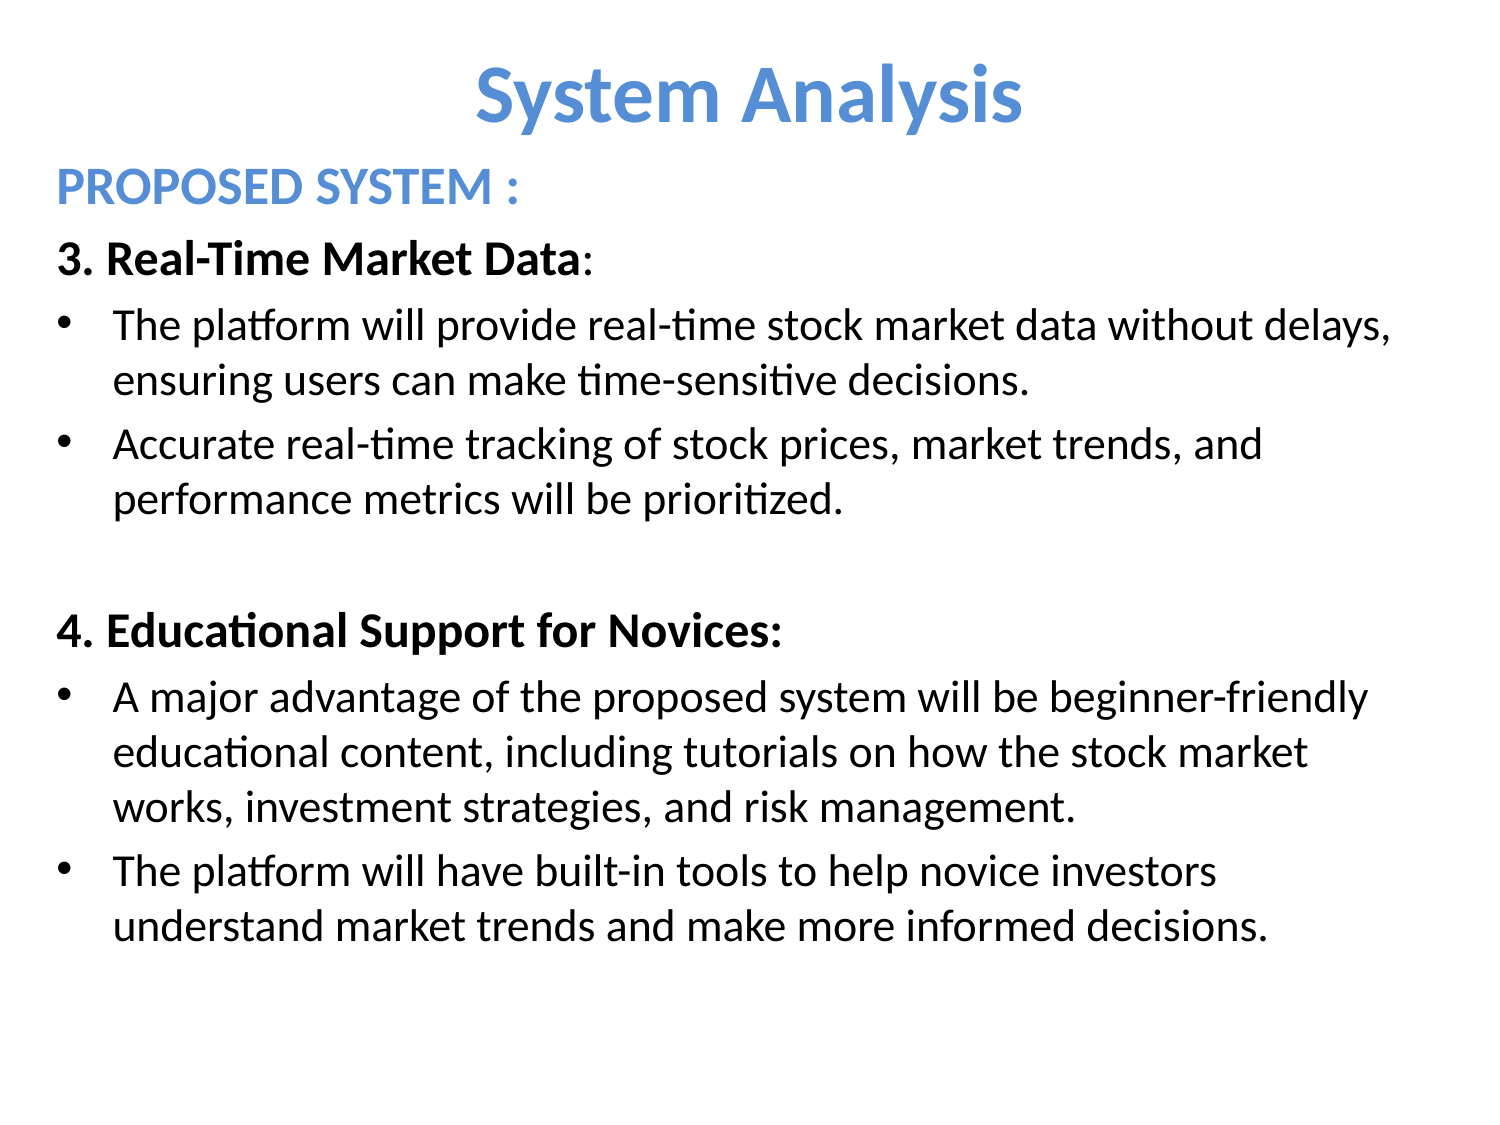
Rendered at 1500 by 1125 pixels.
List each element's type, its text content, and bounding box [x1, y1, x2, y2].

title System Analysis [152, 30, 1348, 142]
list PROPOSED SYSTEM : 3. Real-Time Market Data: The platform will provide real-time stock market data without delays, ensuring users can make time-sensitive decisions. Accurate real-time tracking of stock prices, market trends, and performance metrics will be prioritized. 4. Educational Support for Novices: A major advantage of the proposed system will be beginner-friendly educational content, including tutorials on how the stock market works, investment strategies, and risk management. The platform will have built-in tools to help novice investors understand market trends and make more informed decisions. [41, 142, 1424, 1094]
